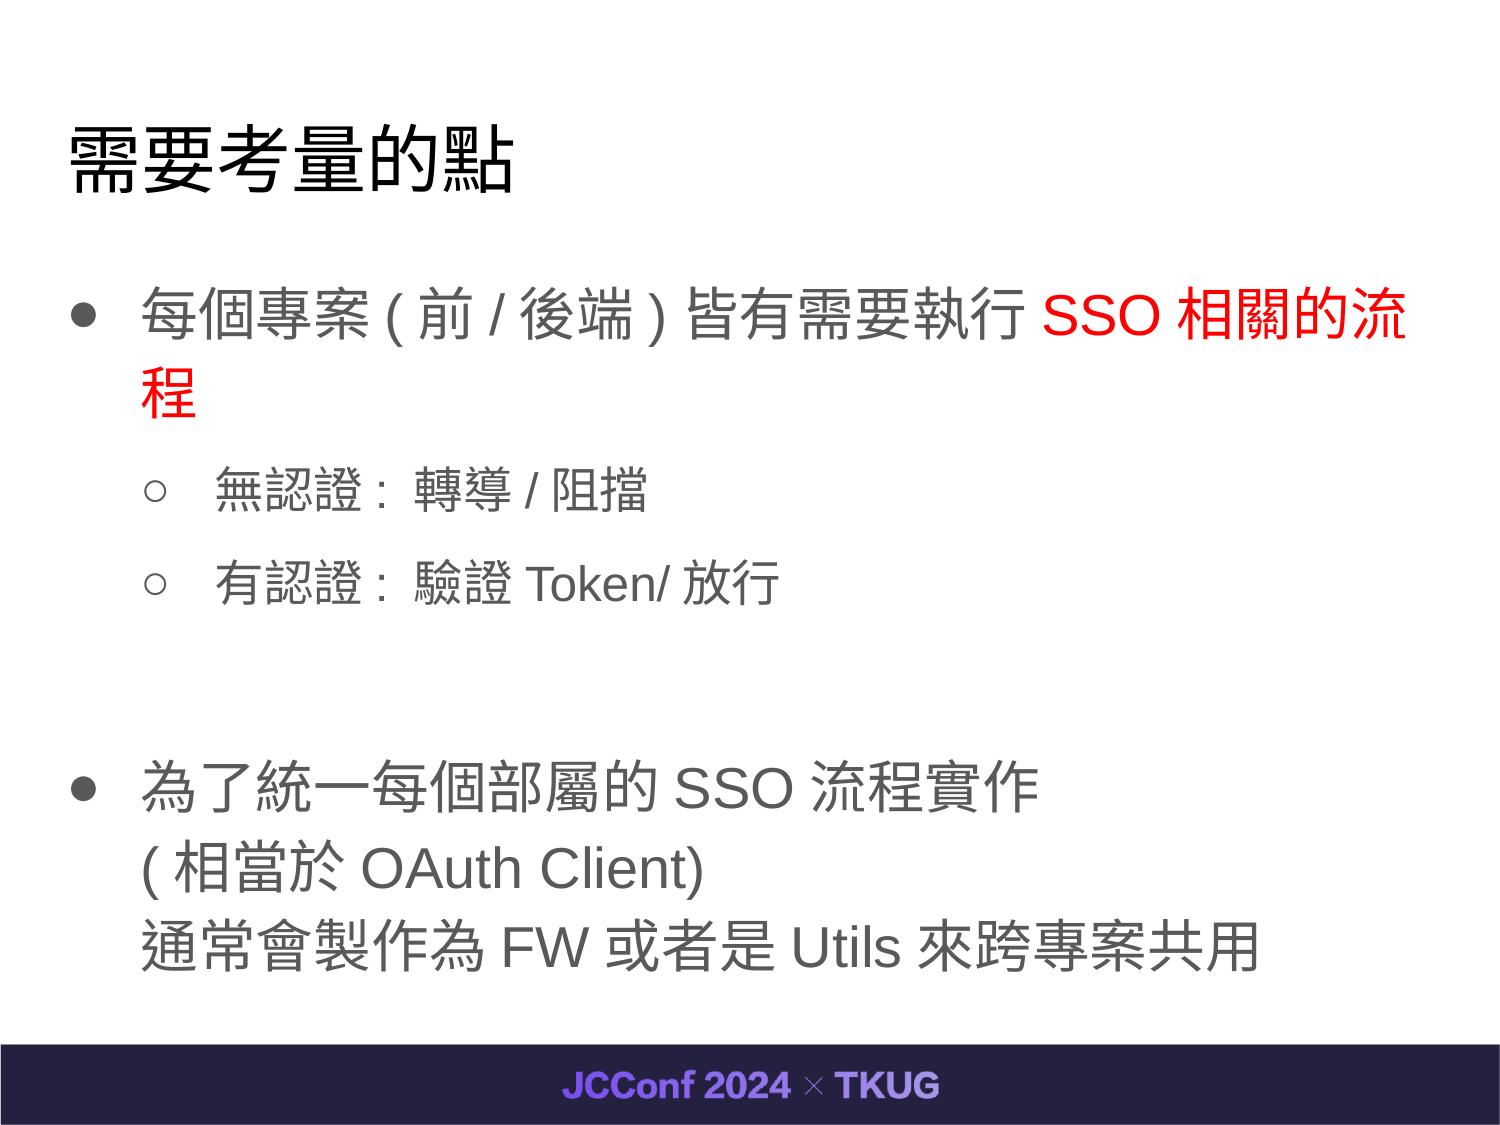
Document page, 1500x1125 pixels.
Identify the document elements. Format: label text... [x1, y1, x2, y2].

list 每個專案(前/後端)皆有需要執行SSO相關的流程 無認證: 轉導/阻擋 有認證: 驗證Token/放行 為了統一每個部屬的SSO流程實作 (相當於OAuth Client) 通常會製作為FW或者是Utils來跨專案共用 [51, 252, 1449, 1000]
title 需要考量的點 [51, 97, 1449, 223]
picture [0, 1044, 1500, 1125]
